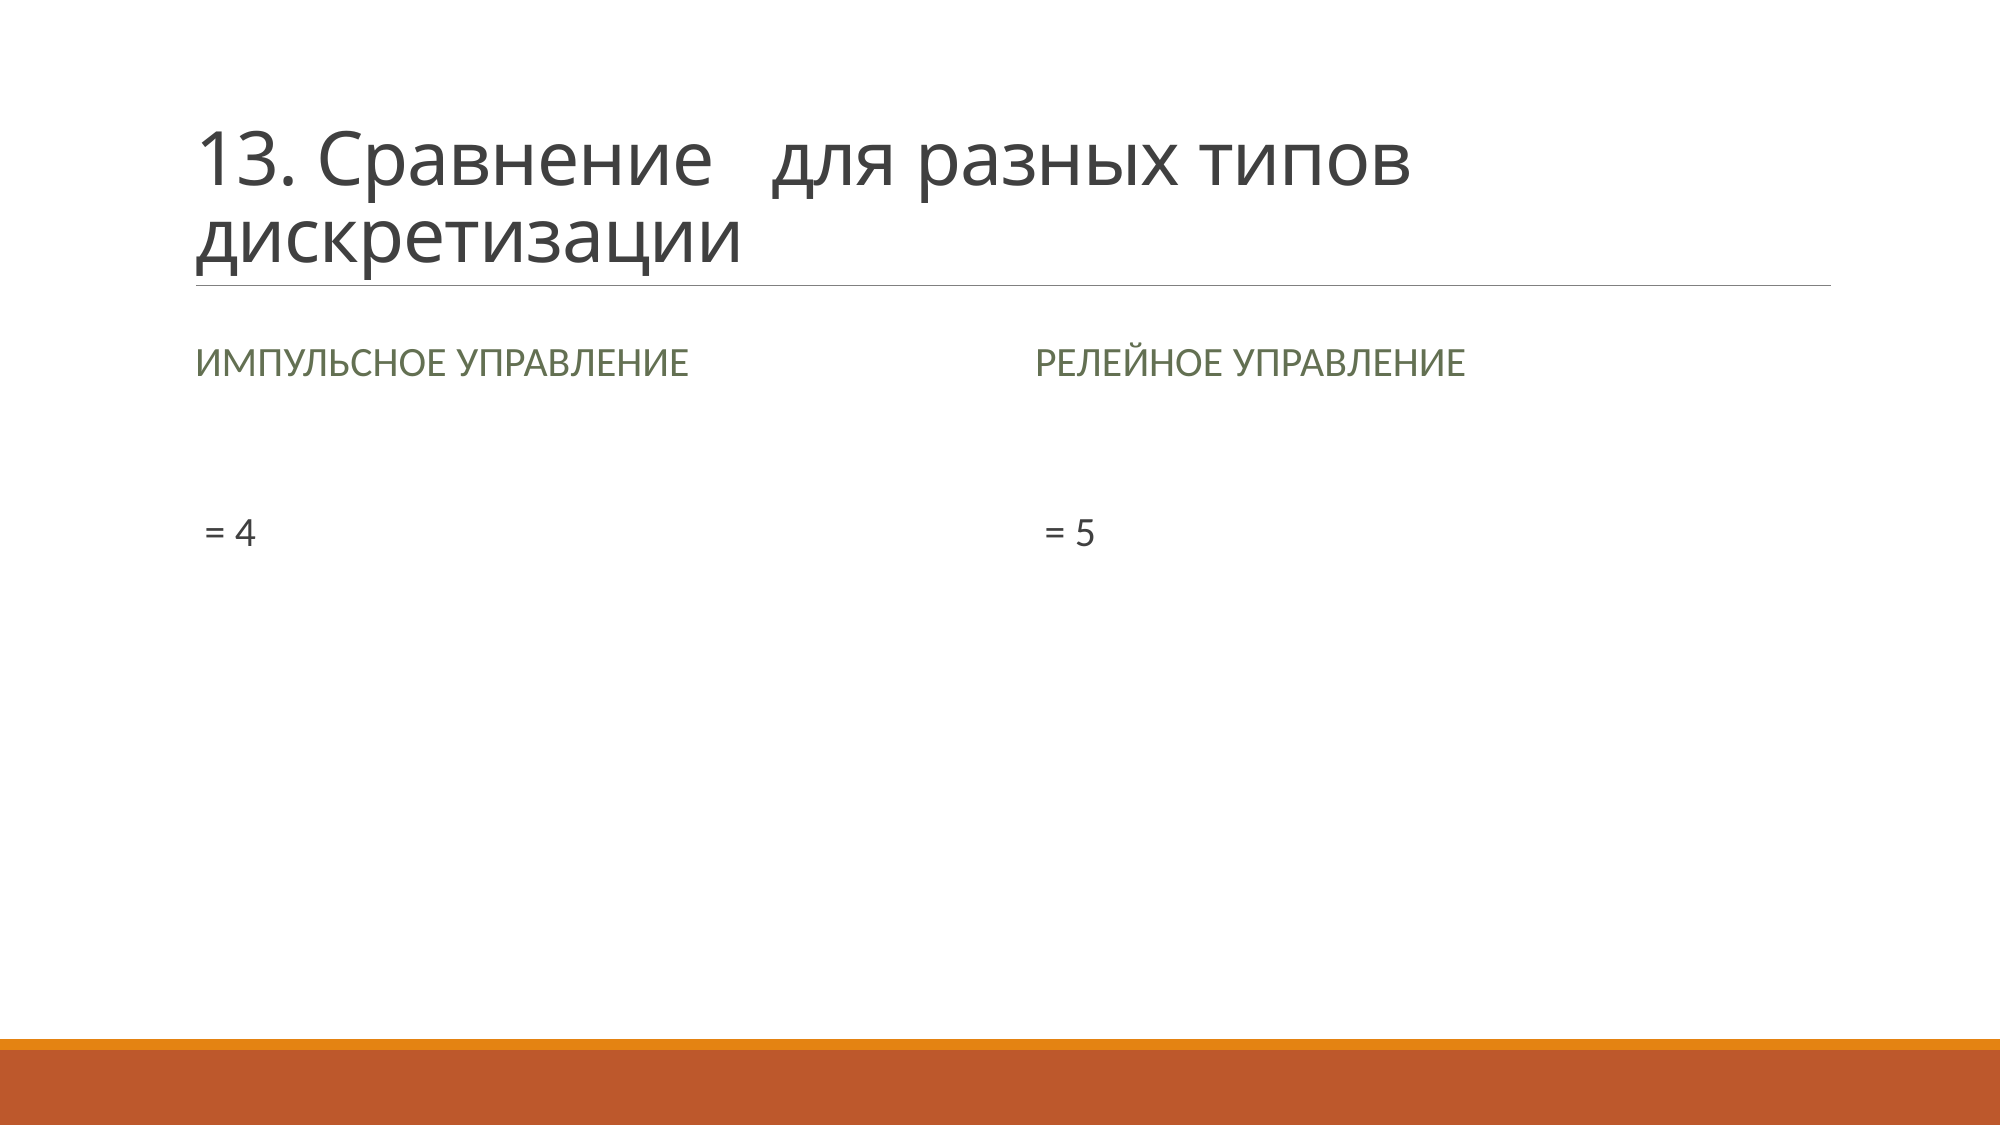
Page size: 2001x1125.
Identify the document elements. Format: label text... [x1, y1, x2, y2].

list Импульсное управление [180, 302, 990, 424]
list Релейное управление [1020, 302, 1830, 424]
